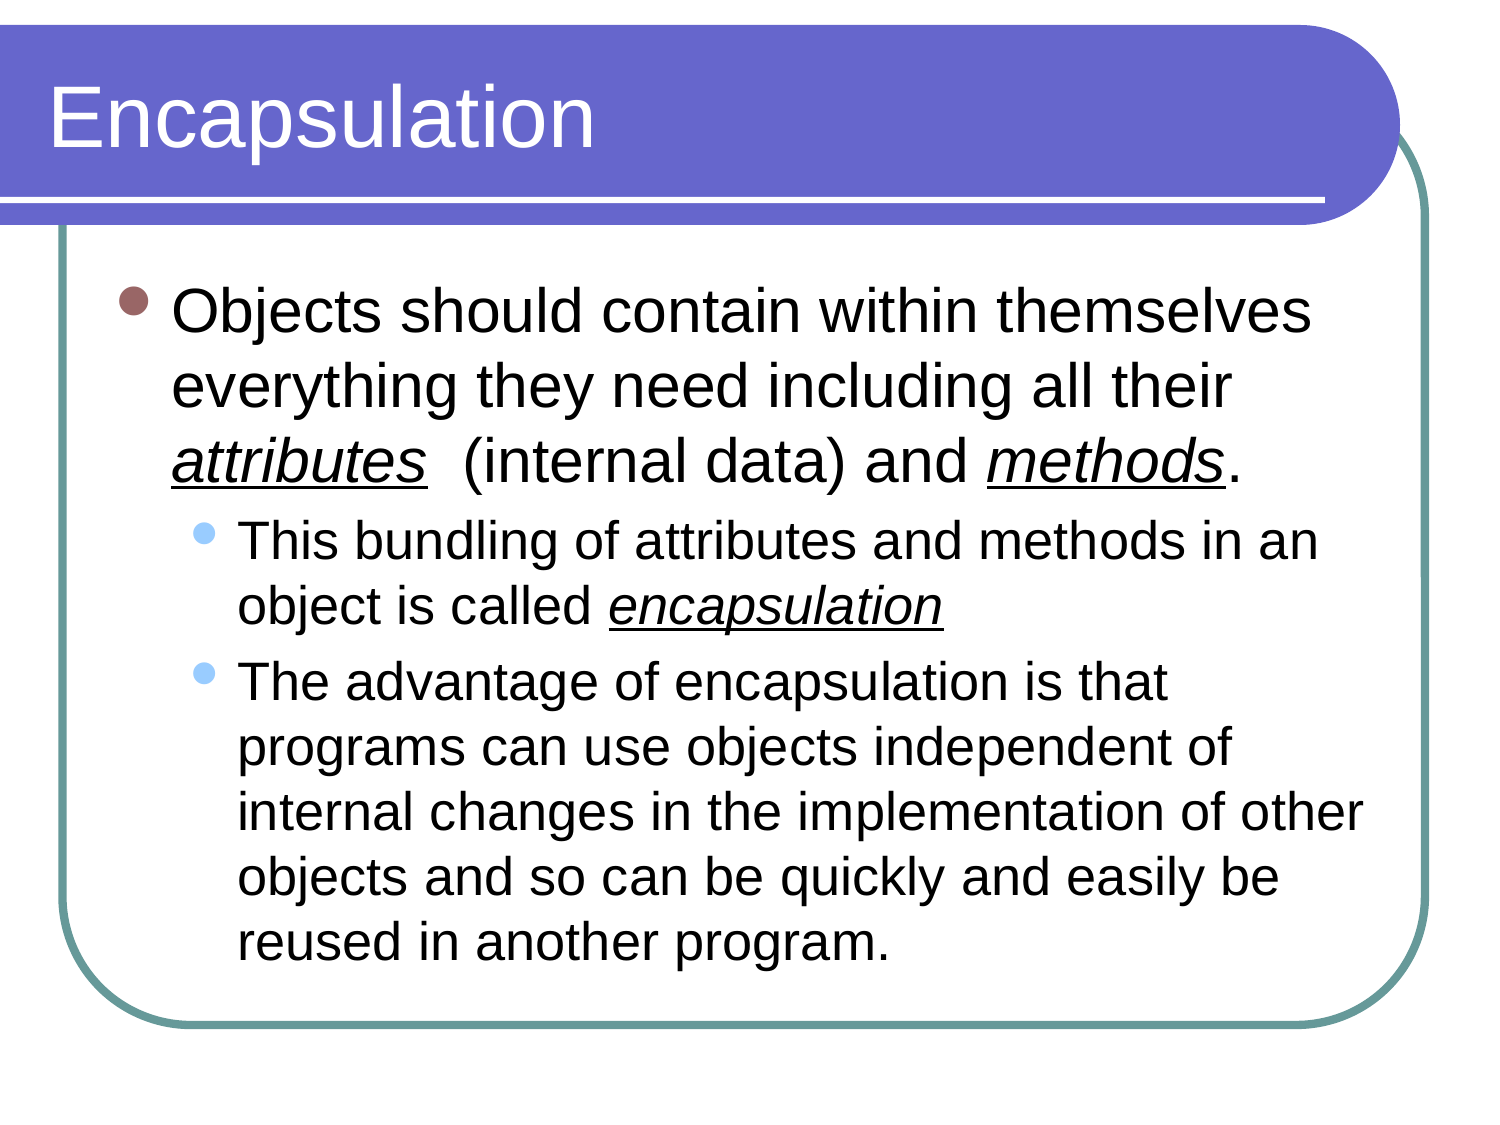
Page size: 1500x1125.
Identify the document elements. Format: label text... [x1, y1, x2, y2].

list Objects should contain within themselves everything they need including all their attributes (internal data) and methods. This bundling of attributes and methods in an object is called encapsulation The advantage of encapsulation is that programs can use objects independent of internal changes in the implementation of other objects and so can be quickly and easily be reused in another program. [100, 262, 1401, 1012]
title Encapsulation [31, 37, 1348, 188]
